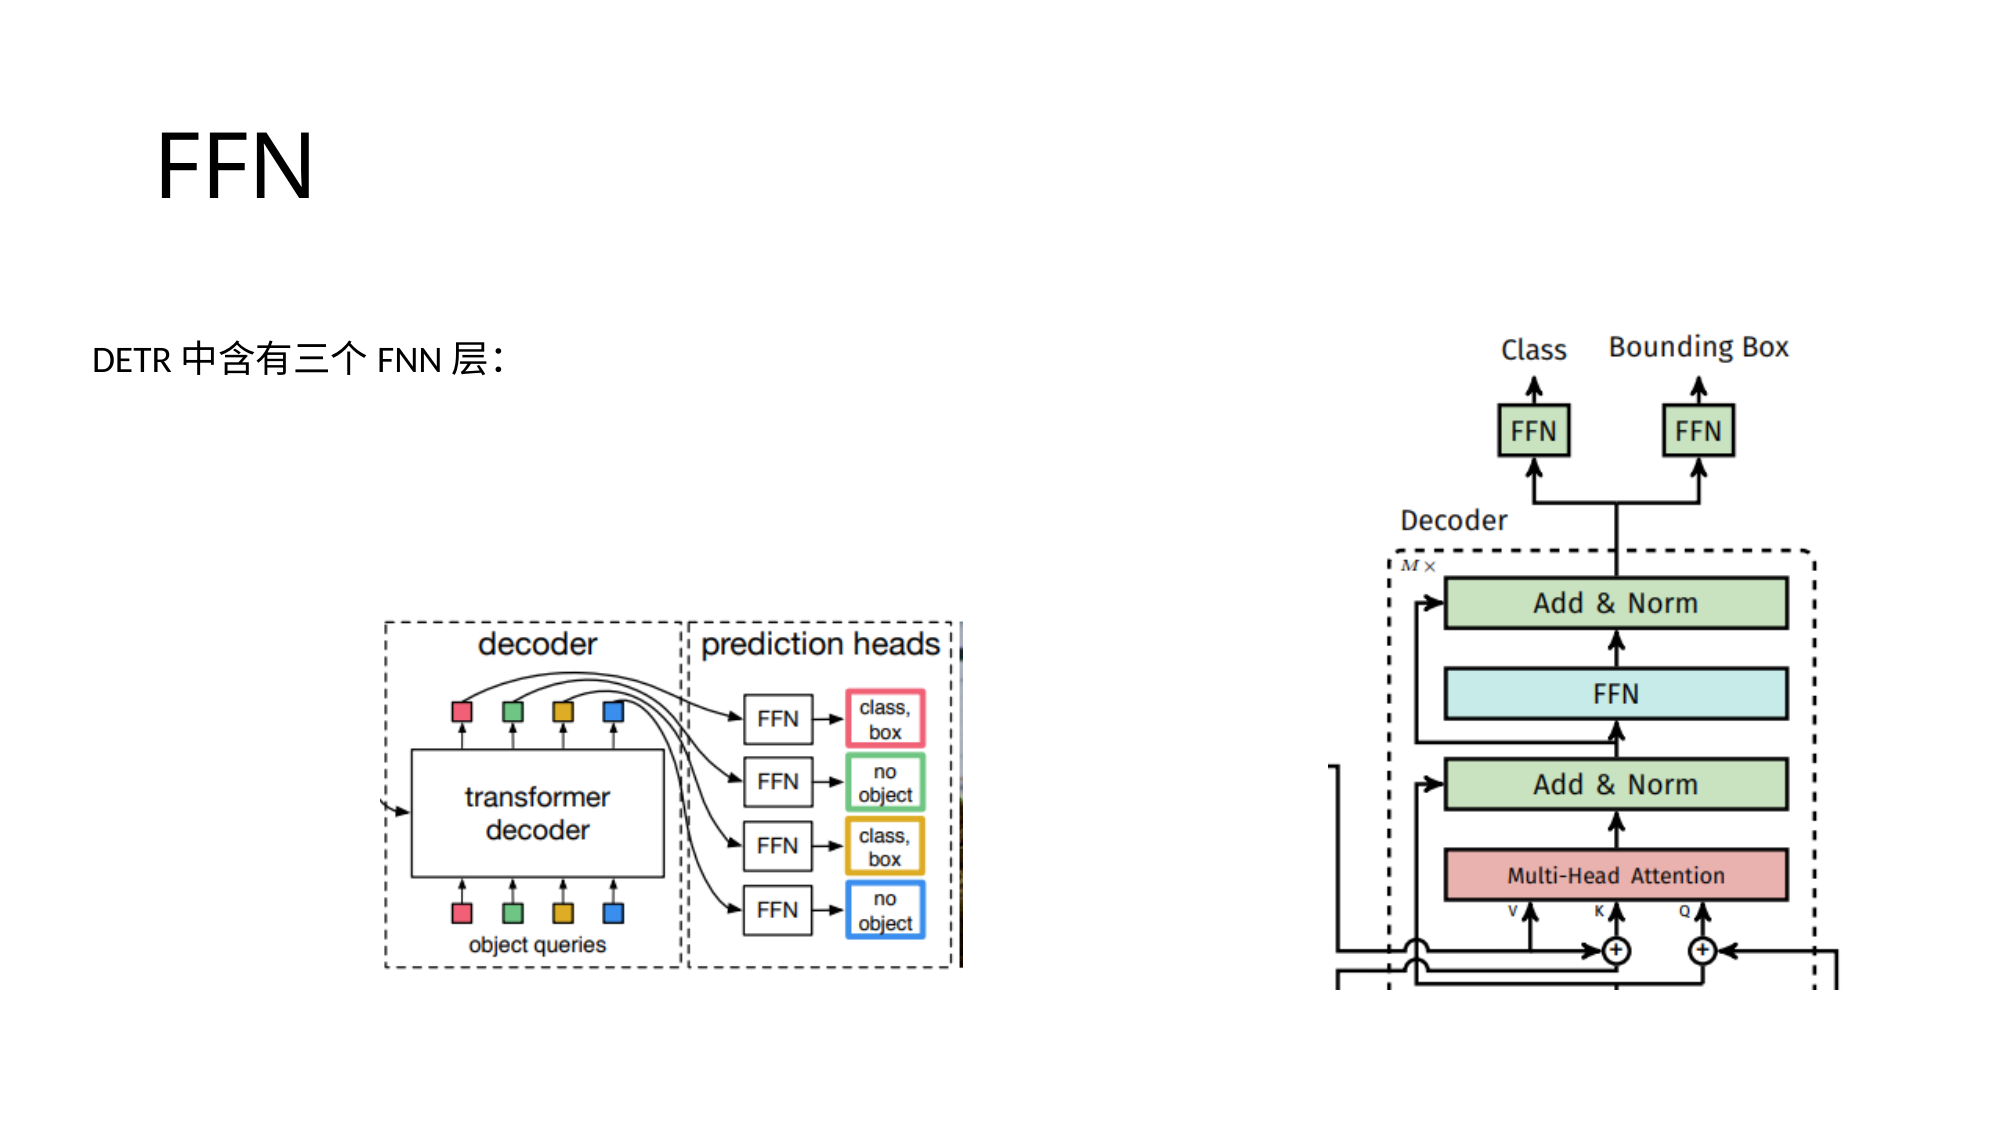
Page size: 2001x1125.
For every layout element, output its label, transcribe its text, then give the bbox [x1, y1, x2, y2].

picture [1328, 277, 1862, 991]
title FFN [138, 60, 1864, 278]
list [380, 589, 963, 990]
